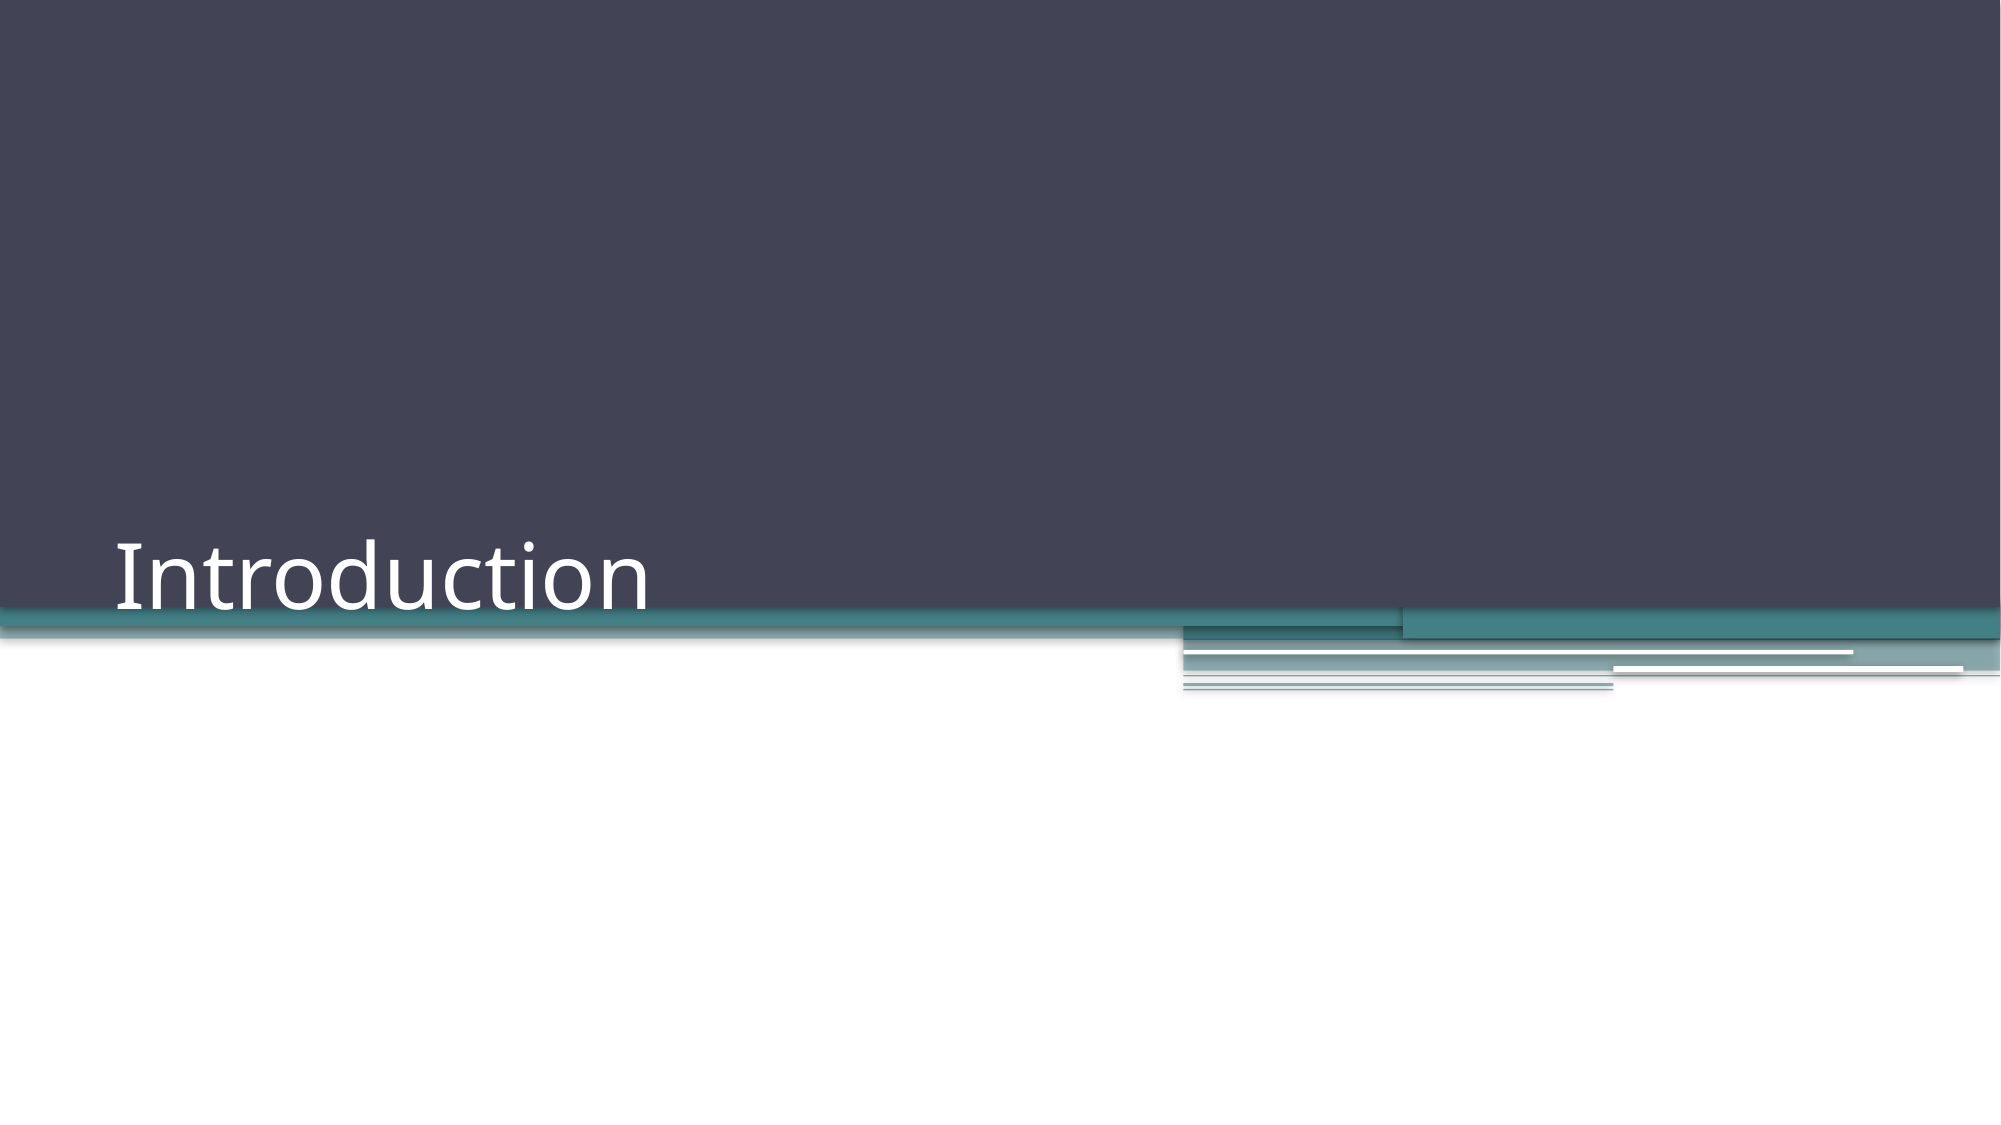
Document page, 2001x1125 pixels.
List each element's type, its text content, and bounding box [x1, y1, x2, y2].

title Introduction [99, 394, 1950, 636]
